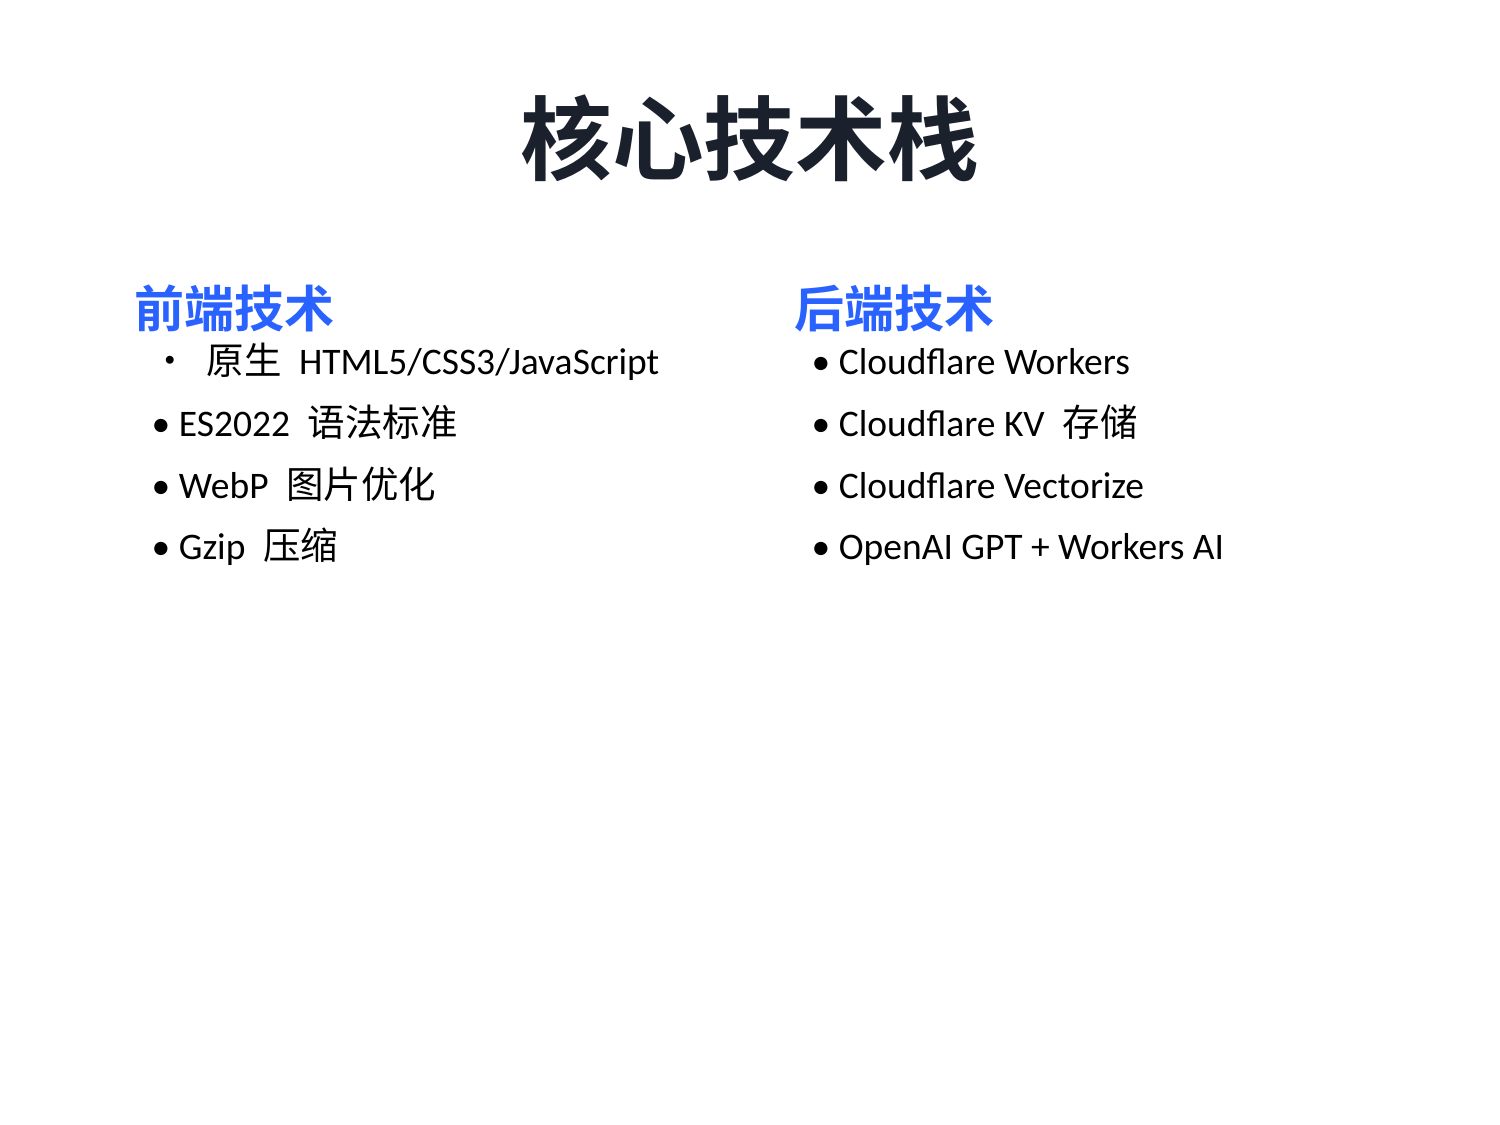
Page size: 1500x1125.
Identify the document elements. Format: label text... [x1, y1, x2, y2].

text_box 核心技术栈 [505, 74, 995, 200]
text_box 前端技术 • 原生 HTML5/CSS3/JavaScript • ES2022 语法标准 • WebP 图片优化 • Gzip 压缩 [119, 269, 720, 575]
text_box 后端技术 • Cloudflare Workers • Cloudflare KV 存储 • Cloudflare Vectorize • OpenAI GPT + Workers AI [779, 269, 1380, 575]
